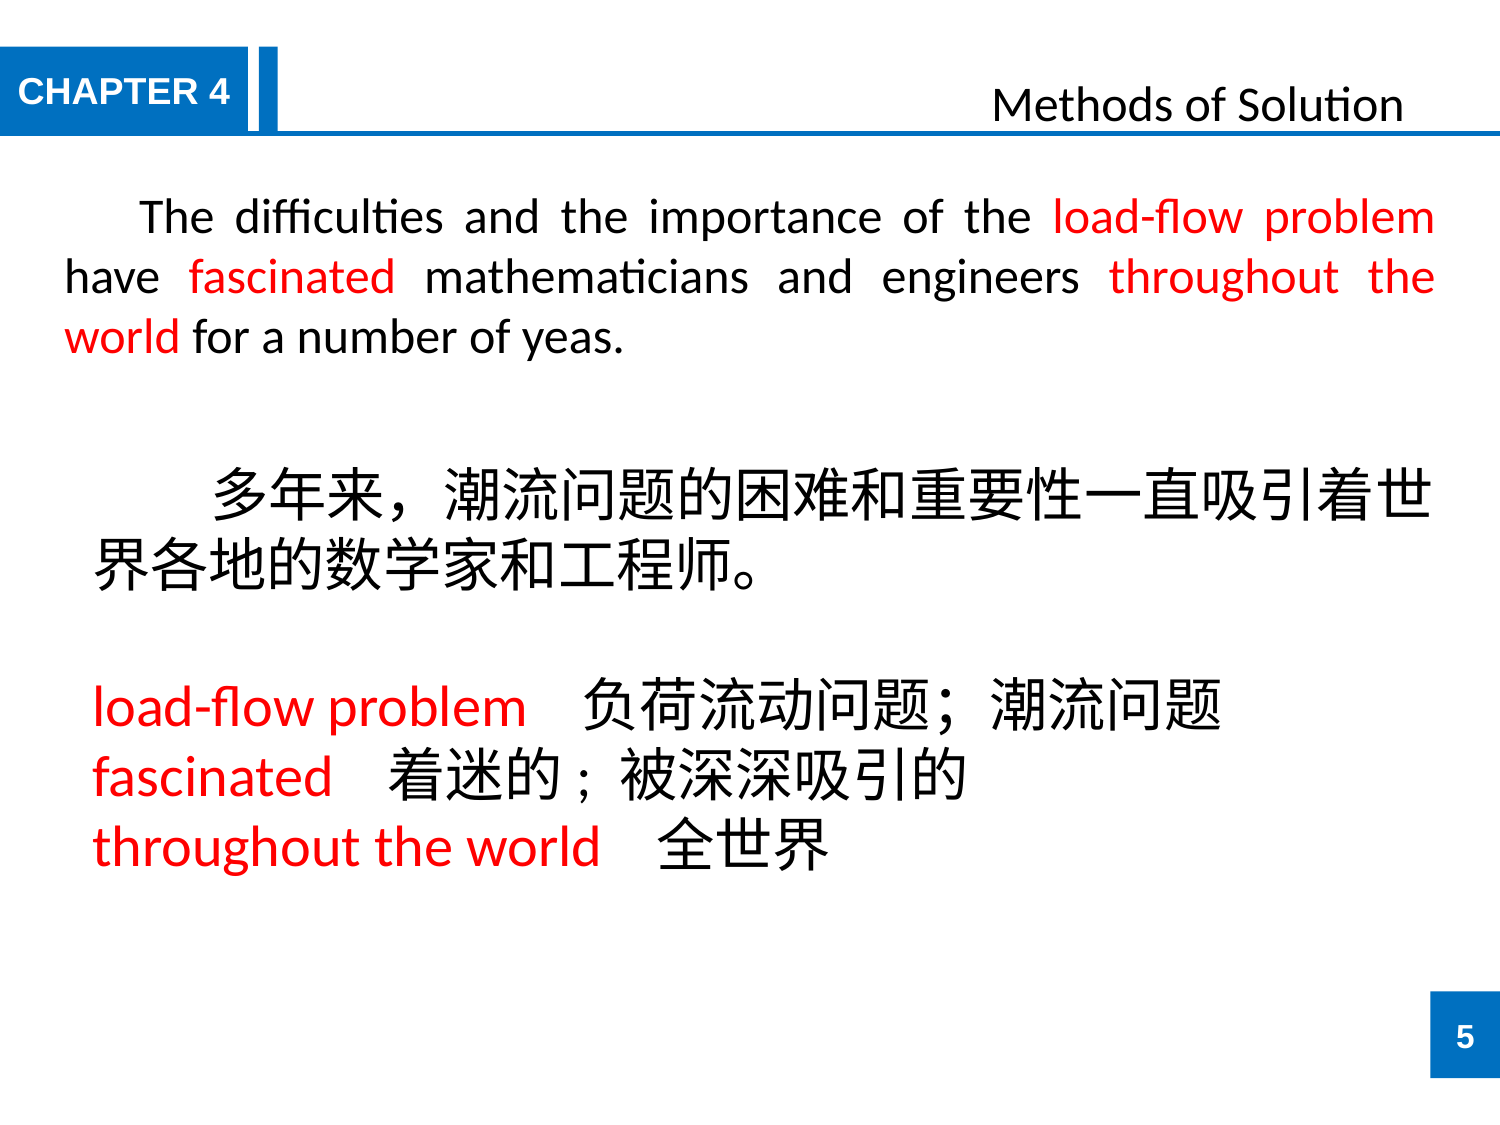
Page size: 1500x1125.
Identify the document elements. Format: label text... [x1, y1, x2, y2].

text_box The difficulties and the importance of the load-flow problem have fascinated mathematicians and engineers throughout the world for a number of yeas. [49, 176, 1451, 372]
text_box Methods of Solution [436, 64, 1431, 133]
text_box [0, 46, 278, 133]
text_box 5 [1429, 990, 1500, 1079]
text_box 多年来，潮流问题的困难和重要性一直吸引着世界各地的数学家和工程师。 load-flow problem 负荷流动问题；潮流问题 fascinated 着迷的; 被深深吸引的 throughout the world 全世界 [77, 450, 1451, 886]
text_box Methods of Solution [436, 134, 1431, 140]
